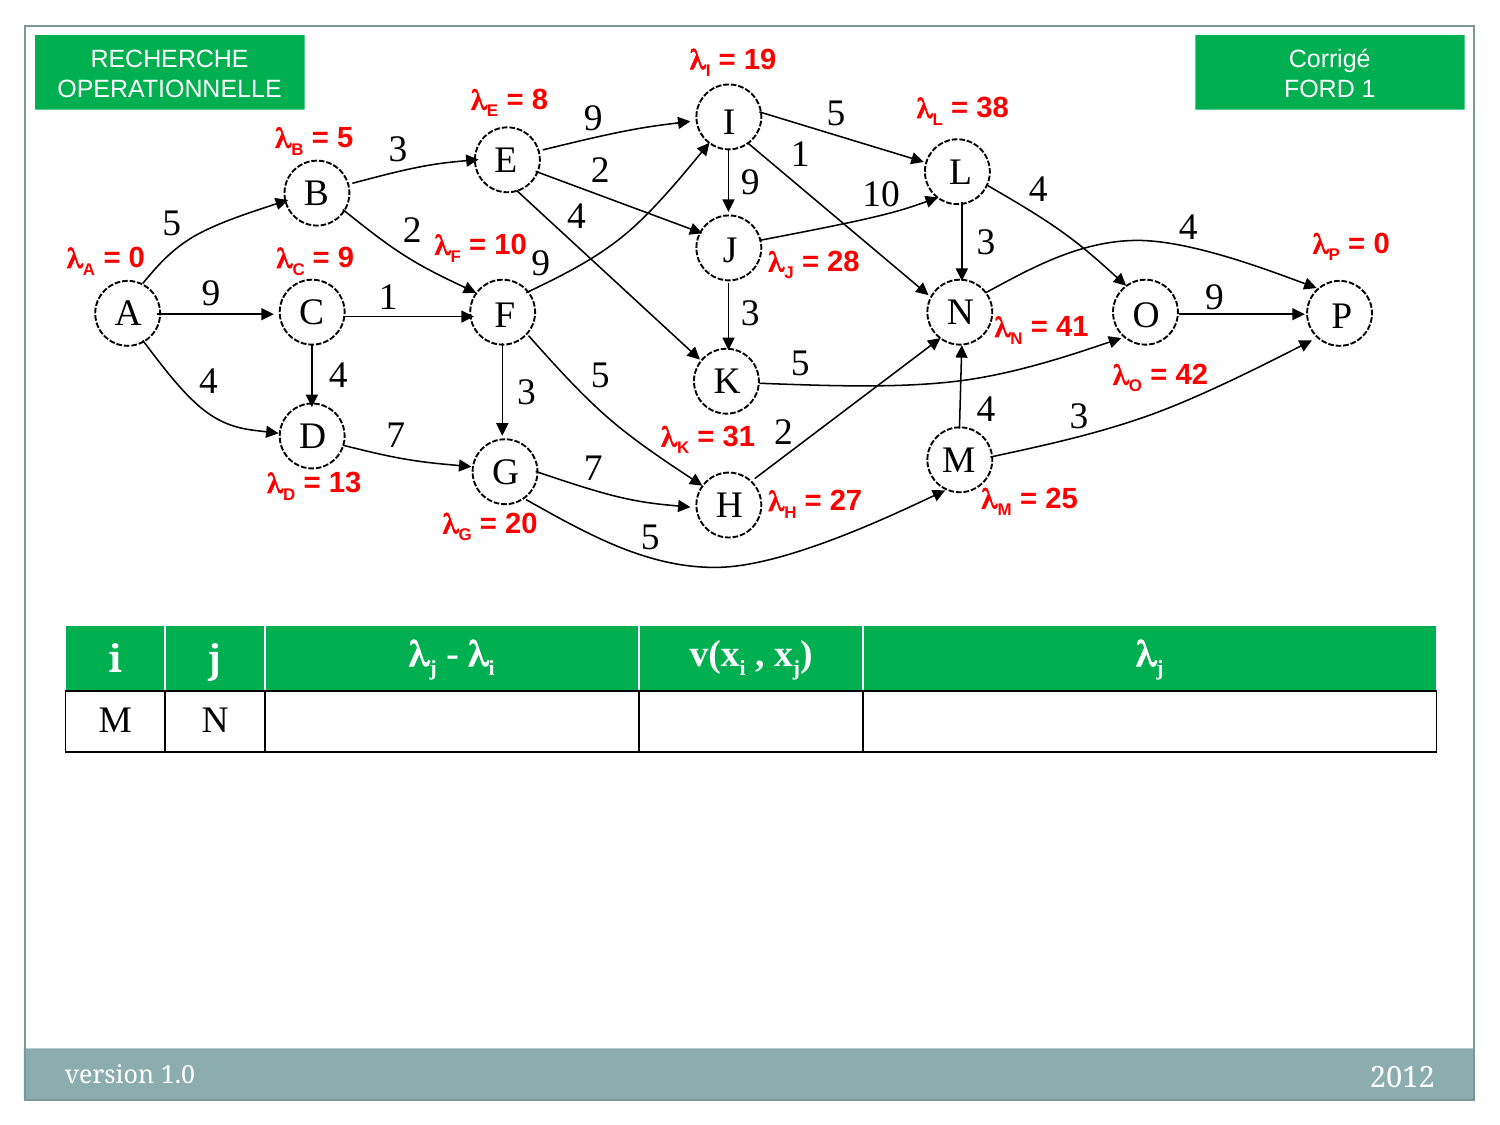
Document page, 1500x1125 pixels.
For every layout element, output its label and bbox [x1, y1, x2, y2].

text_box [902, 81, 1024, 136]
text_box [35, 35, 305, 110]
text_box [1290, 217, 1412, 272]
footer [50, 1051, 638, 1112]
table_header [66, 626, 164, 690]
table_cell [640, 692, 862, 751]
table_header [864, 626, 1436, 690]
table_cell [66, 692, 164, 751]
table_cell [864, 692, 1436, 751]
table_header [640, 626, 862, 690]
slide_number [950, 1050, 1450, 1111]
text_box [1195, 35, 1465, 110]
table_cell [266, 692, 638, 751]
table_header [266, 626, 638, 690]
table_cell [166, 692, 264, 751]
table_header [166, 626, 264, 690]
text_box [45, 32, 1389, 569]
